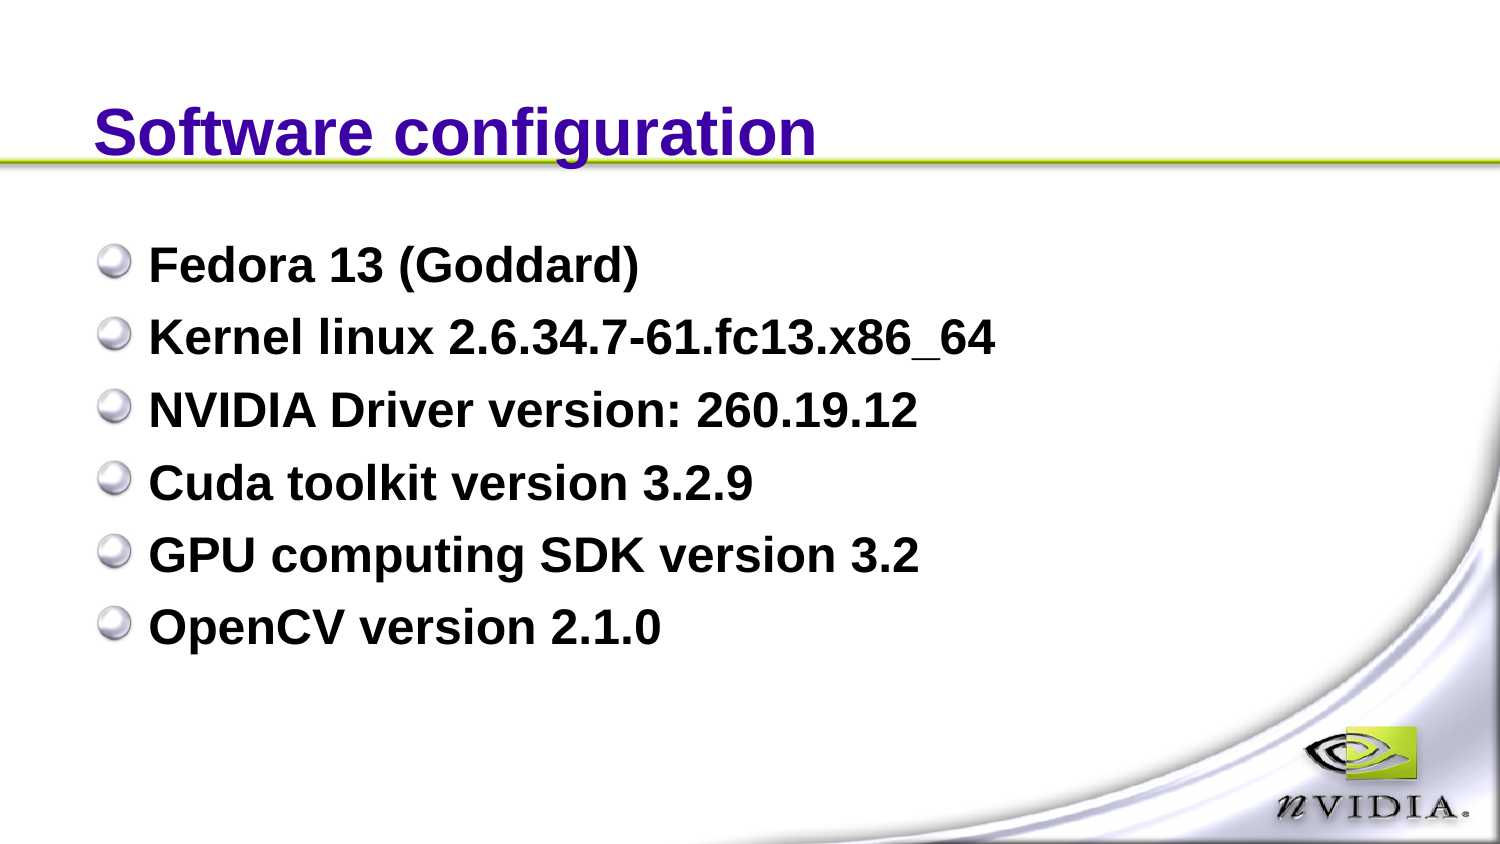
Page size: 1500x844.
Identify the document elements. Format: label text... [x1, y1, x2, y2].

list Fedora 13 (Goddard) Kernel linux 2.6.34.7-61.fc13.x86_64 NVIDIA Driver version: 260.19.12 Cuda toolkit version 3.2.9 GPU computing SDK version 3.2 OpenCV version 2.1.0 [76, 224, 1388, 680]
title Software configuration [78, 80, 1387, 177]
picture [0, 0, 1500, 844]
